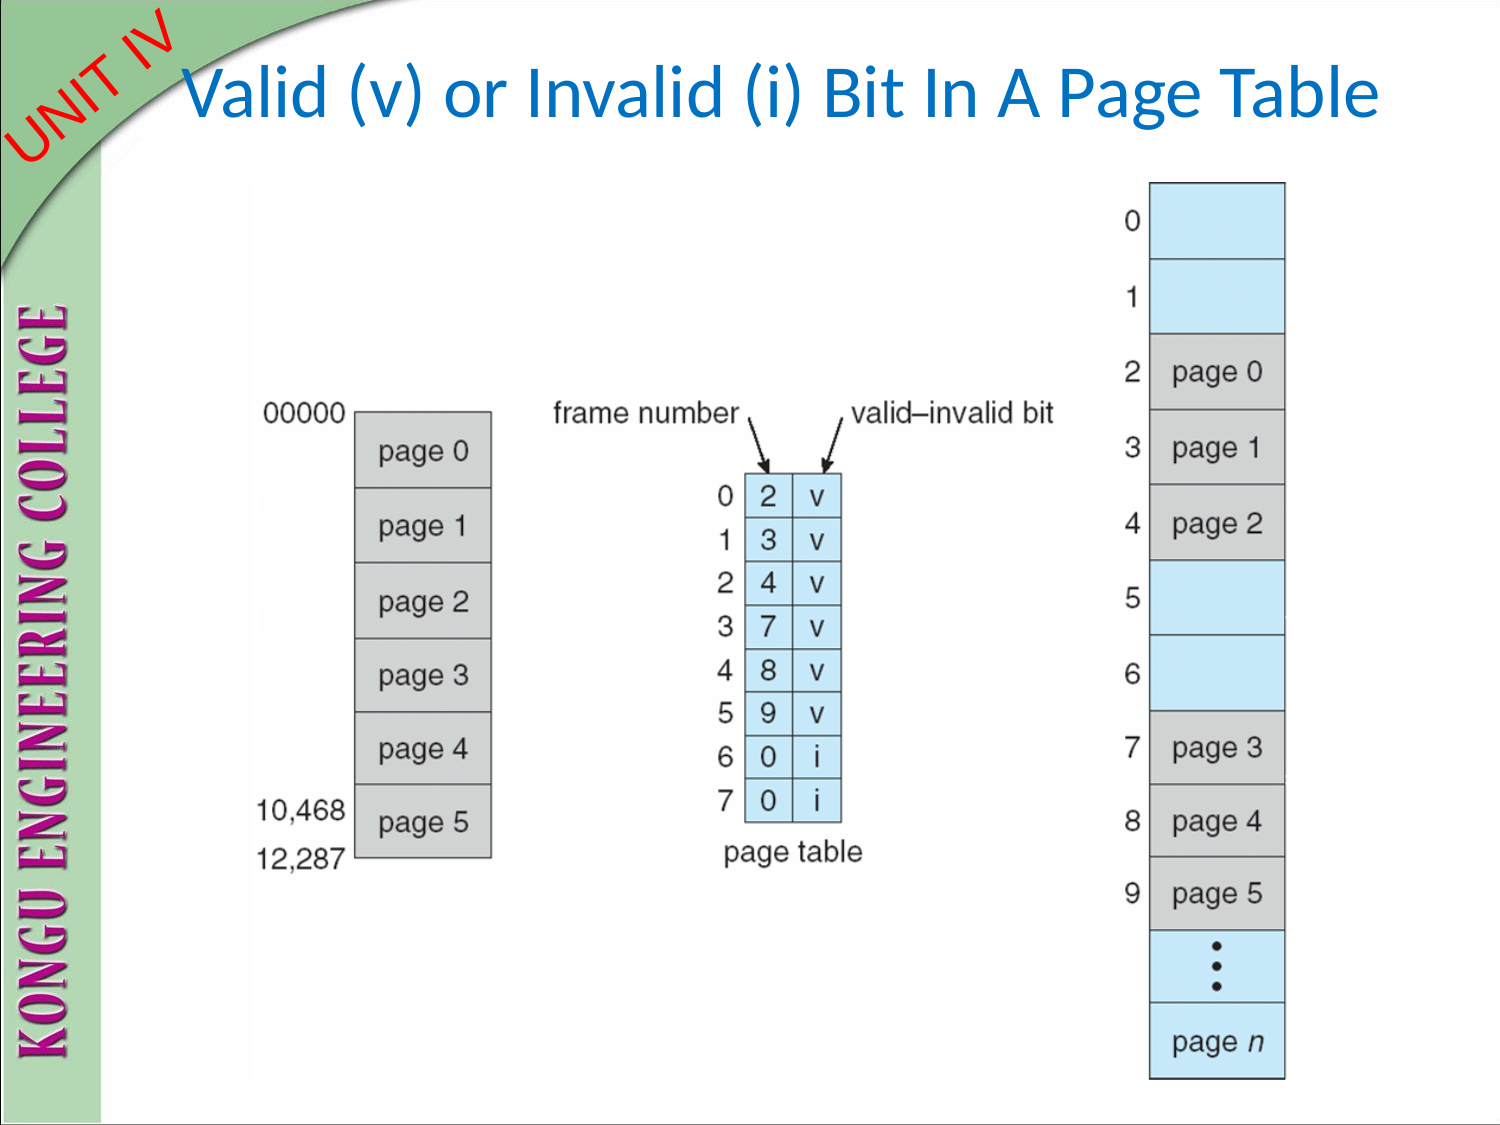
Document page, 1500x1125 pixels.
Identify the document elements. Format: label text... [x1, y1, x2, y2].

picture [0, 0, 1500, 1125]
title Valid (v) or Invalid (i) Bit In A Page Table [116, 0, 1448, 133]
